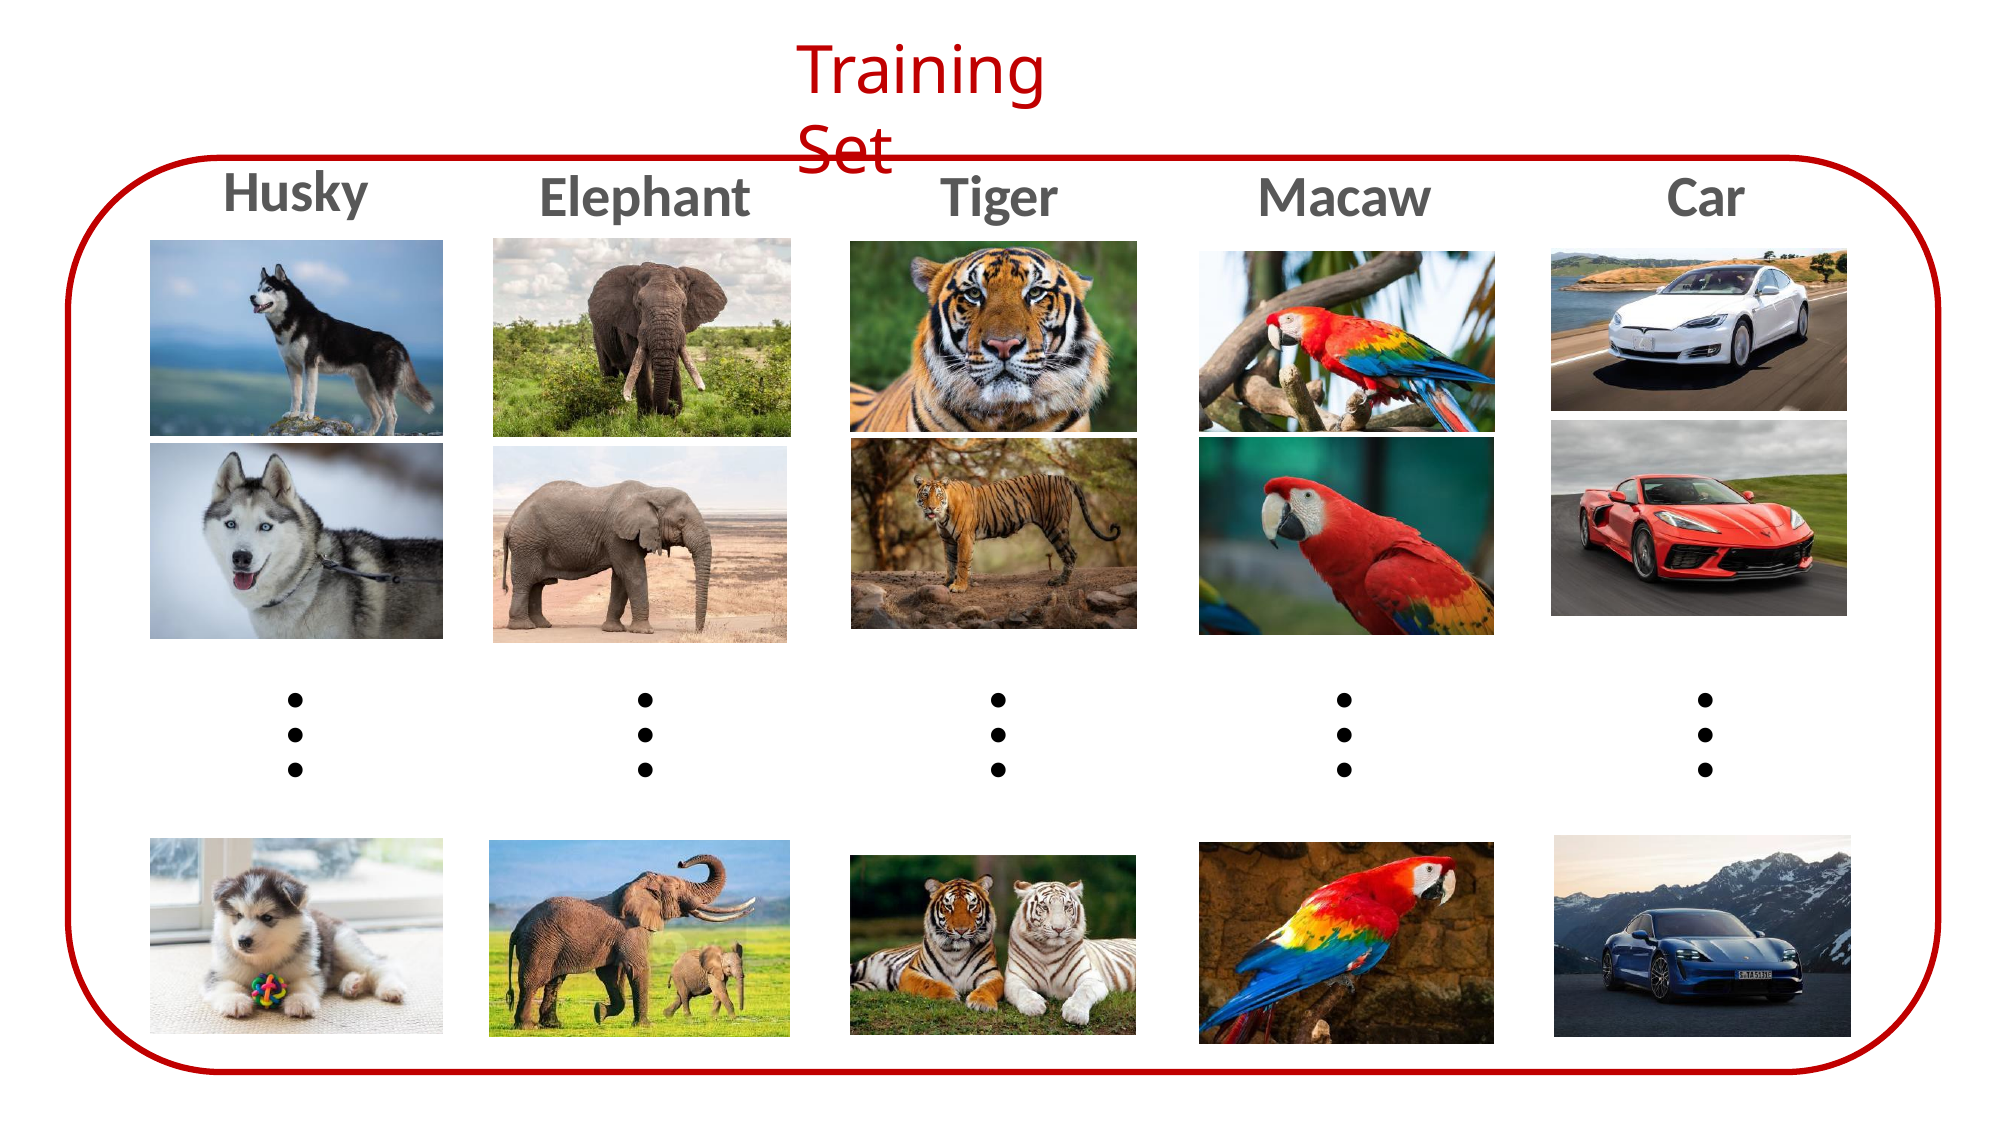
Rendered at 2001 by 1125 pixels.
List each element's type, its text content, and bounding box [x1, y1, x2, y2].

text_box [148, 243, 1859, 1054]
text_box Training Set [794, 25, 1108, 151]
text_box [150, 240, 1852, 1044]
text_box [64, 154, 1942, 1076]
